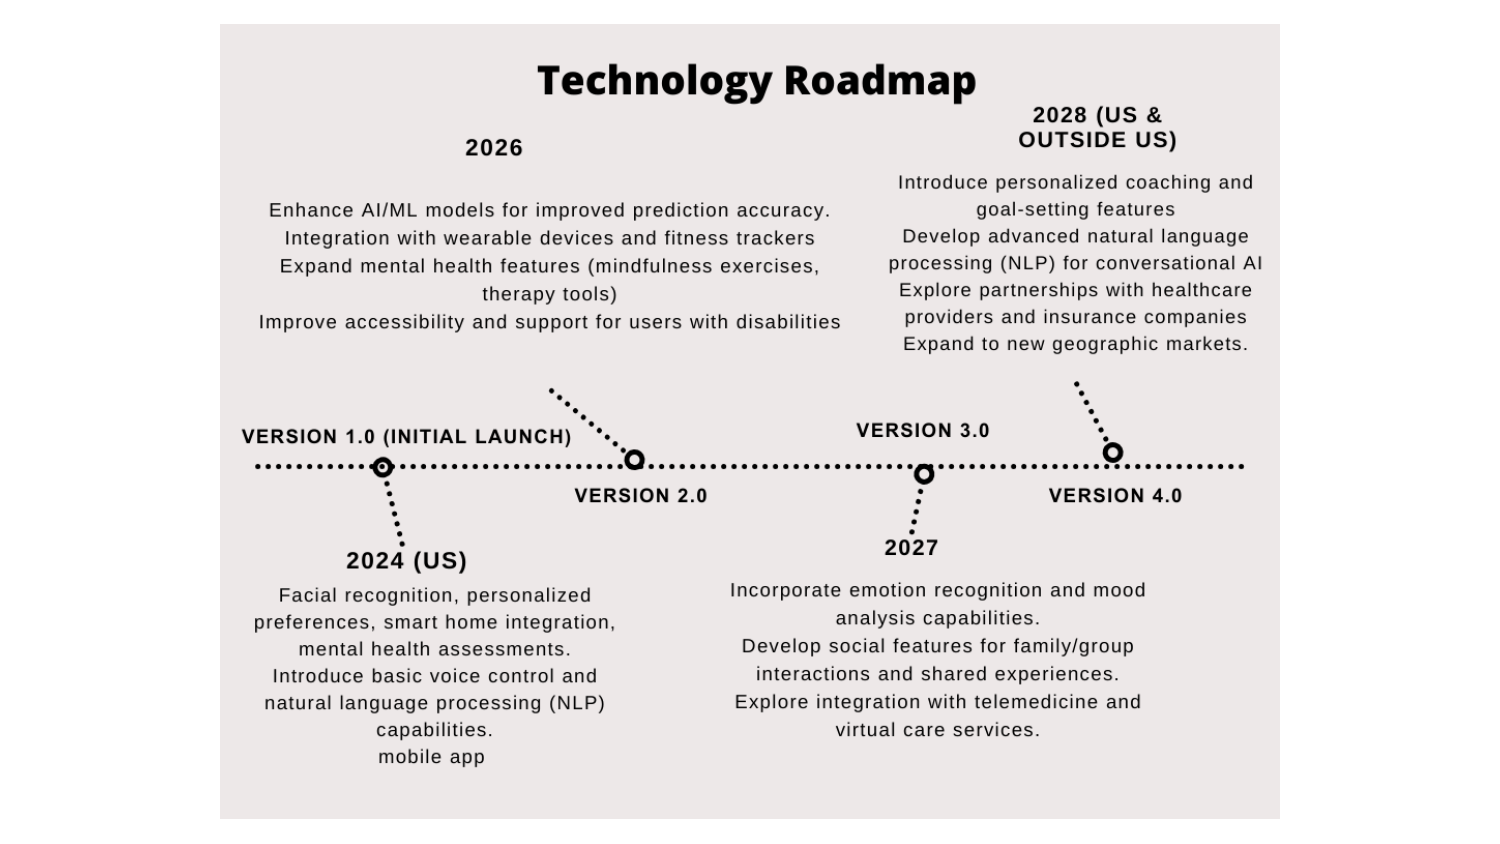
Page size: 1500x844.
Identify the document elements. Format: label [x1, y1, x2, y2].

picture [220, 24, 1280, 819]
